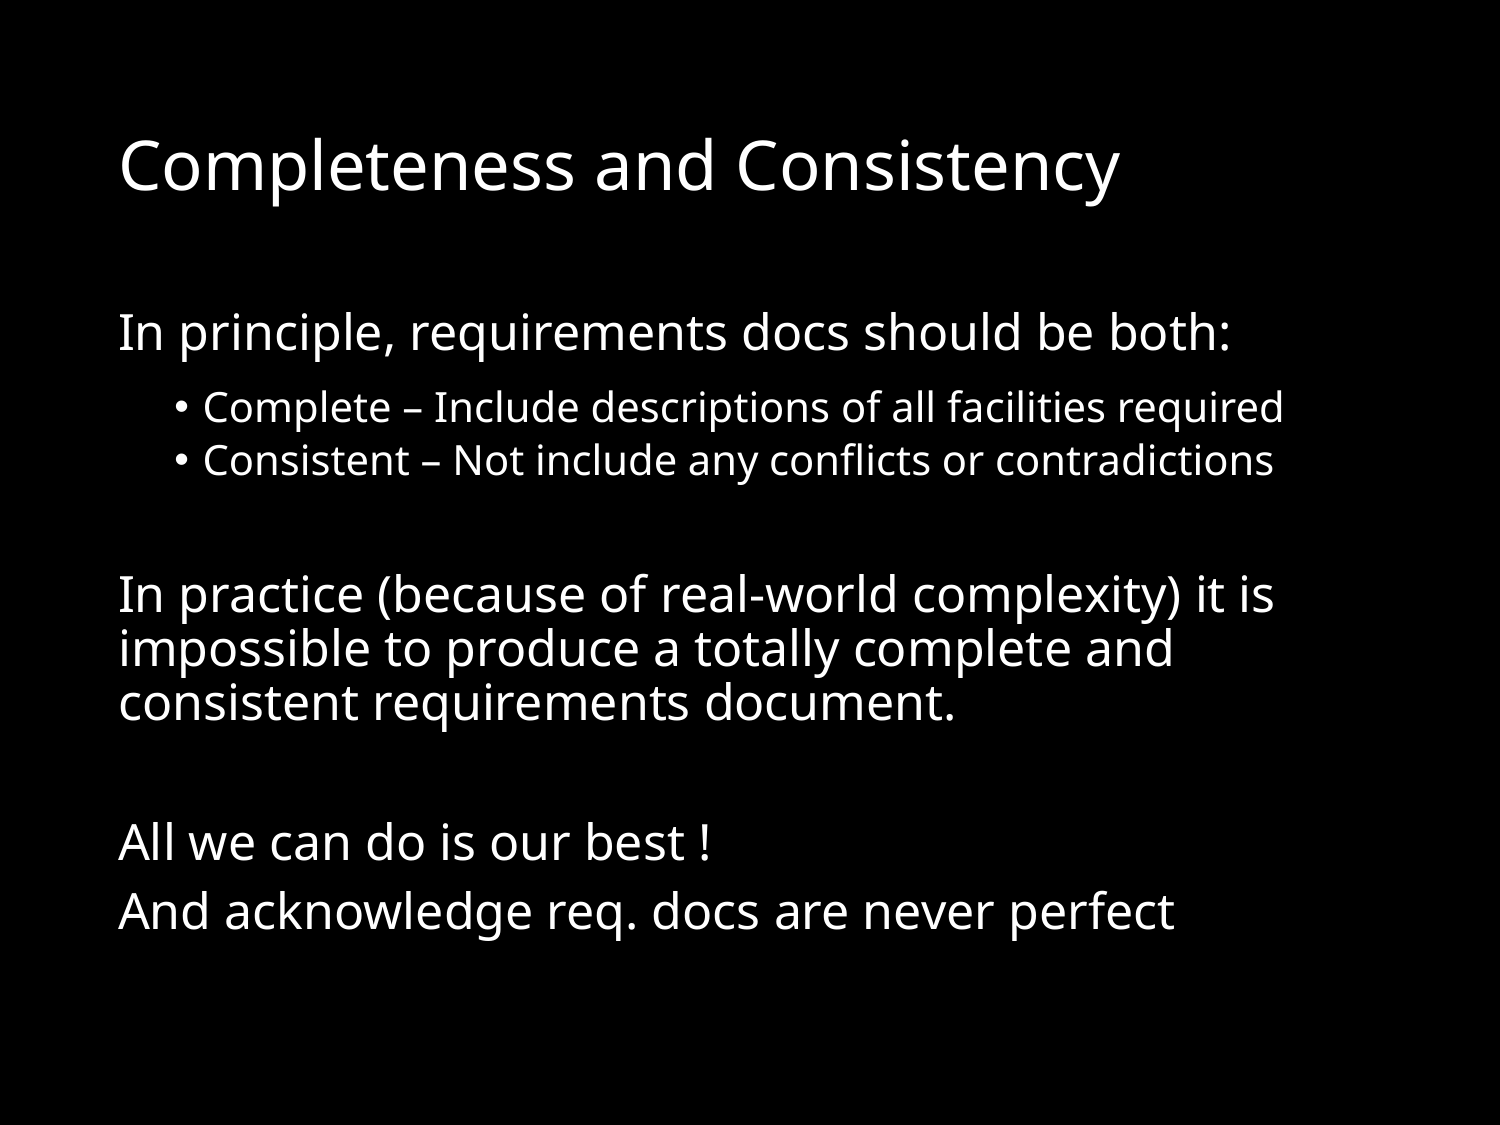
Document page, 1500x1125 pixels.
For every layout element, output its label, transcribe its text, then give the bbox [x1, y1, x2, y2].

list In principle, requirements docs should be both: Complete – Include descriptions of all facilities required Consistent – Not include any conflicts or contradictions In practice (because of real-world complexity) it is impossible to produce a totally complete and consistent requirements document. All we can do is our best ! And acknowledge req. docs are never perfect [103, 299, 1397, 1014]
title Completeness and Consistency [103, 59, 1397, 278]
